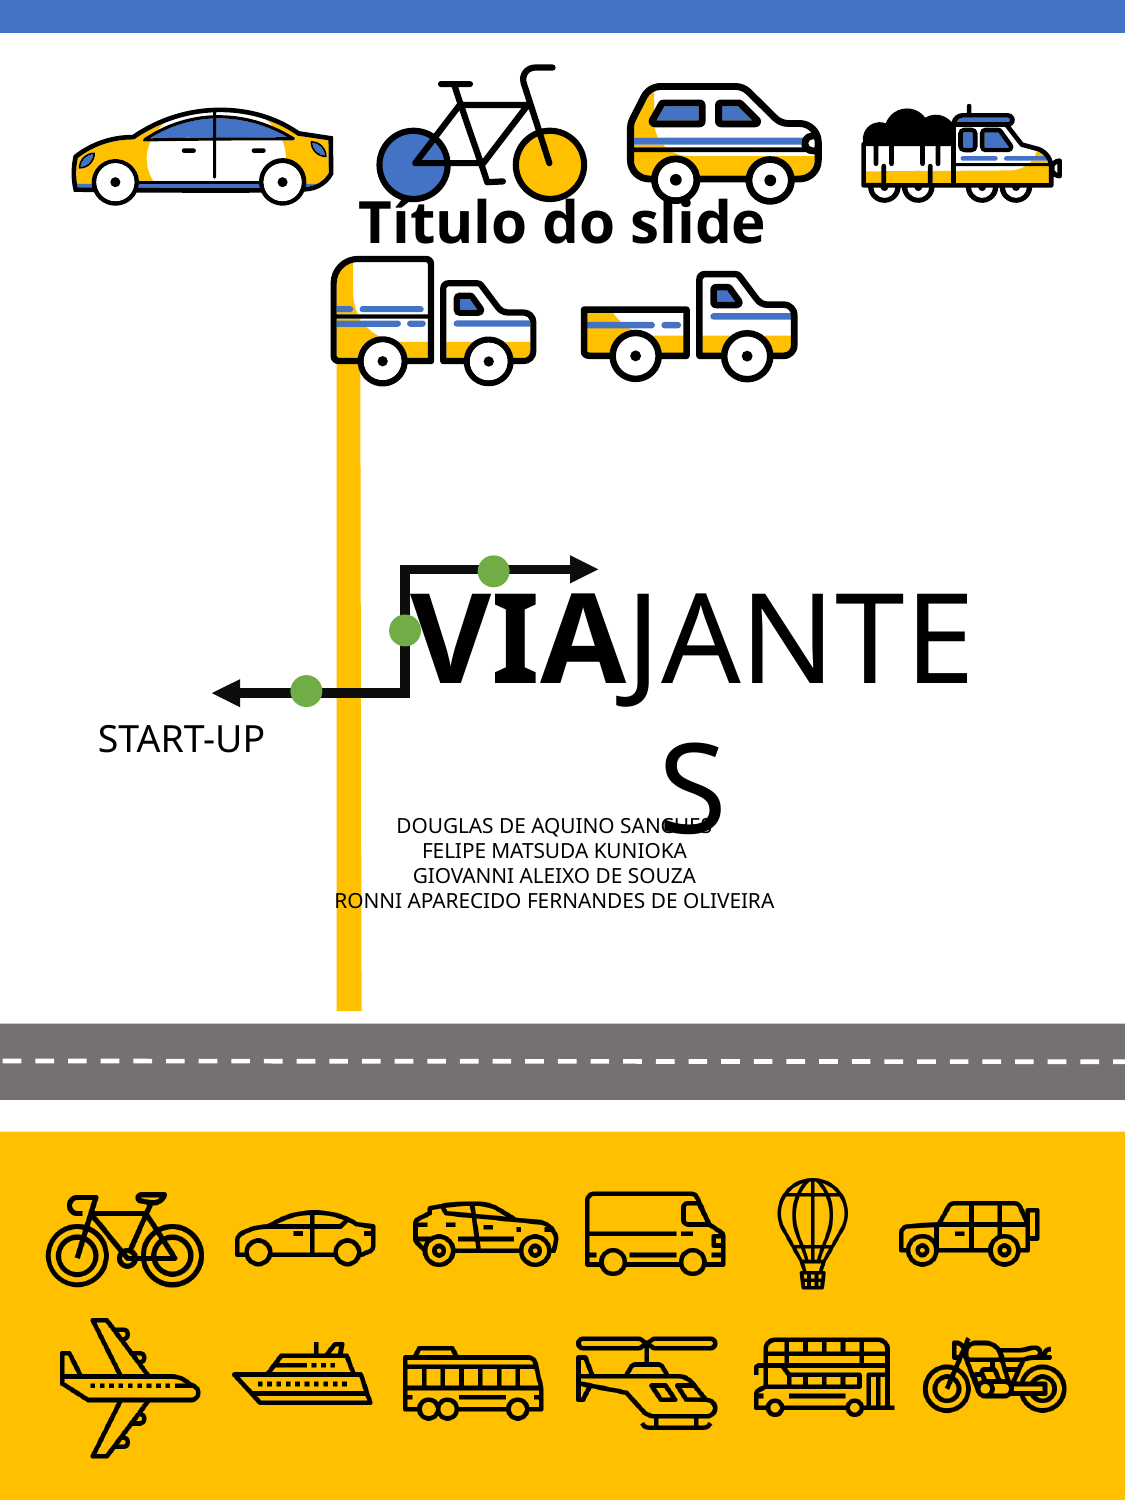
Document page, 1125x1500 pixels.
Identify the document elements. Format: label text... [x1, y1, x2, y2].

text_box VIAJANTES [379, 551, 1006, 866]
picture [40, 1155, 209, 1463]
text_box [861, 103, 1062, 204]
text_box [211, 555, 599, 708]
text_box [330, 255, 536, 387]
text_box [0, 1023, 1125, 1100]
text_box [0, 1131, 1125, 1500]
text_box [71, 107, 333, 206]
text_box START-UP [72, 708, 292, 768]
picture [749, 1158, 1071, 1452]
picture [227, 1163, 380, 1447]
title Título do slide [77, 92, 1048, 358]
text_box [626, 83, 822, 206]
picture [571, 1158, 730, 1458]
text_box [0, 0, 1125, 33]
picture [398, 1159, 563, 1458]
picture [753, 1174, 872, 1293]
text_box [580, 270, 797, 382]
text_box Douglas de aquino sanches felipe matsuda kunioka giovanni aleixo de souza rONNI APARECIDO FERNANDES DE OLIVEIRA [115, 805, 994, 920]
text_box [376, 64, 588, 204]
